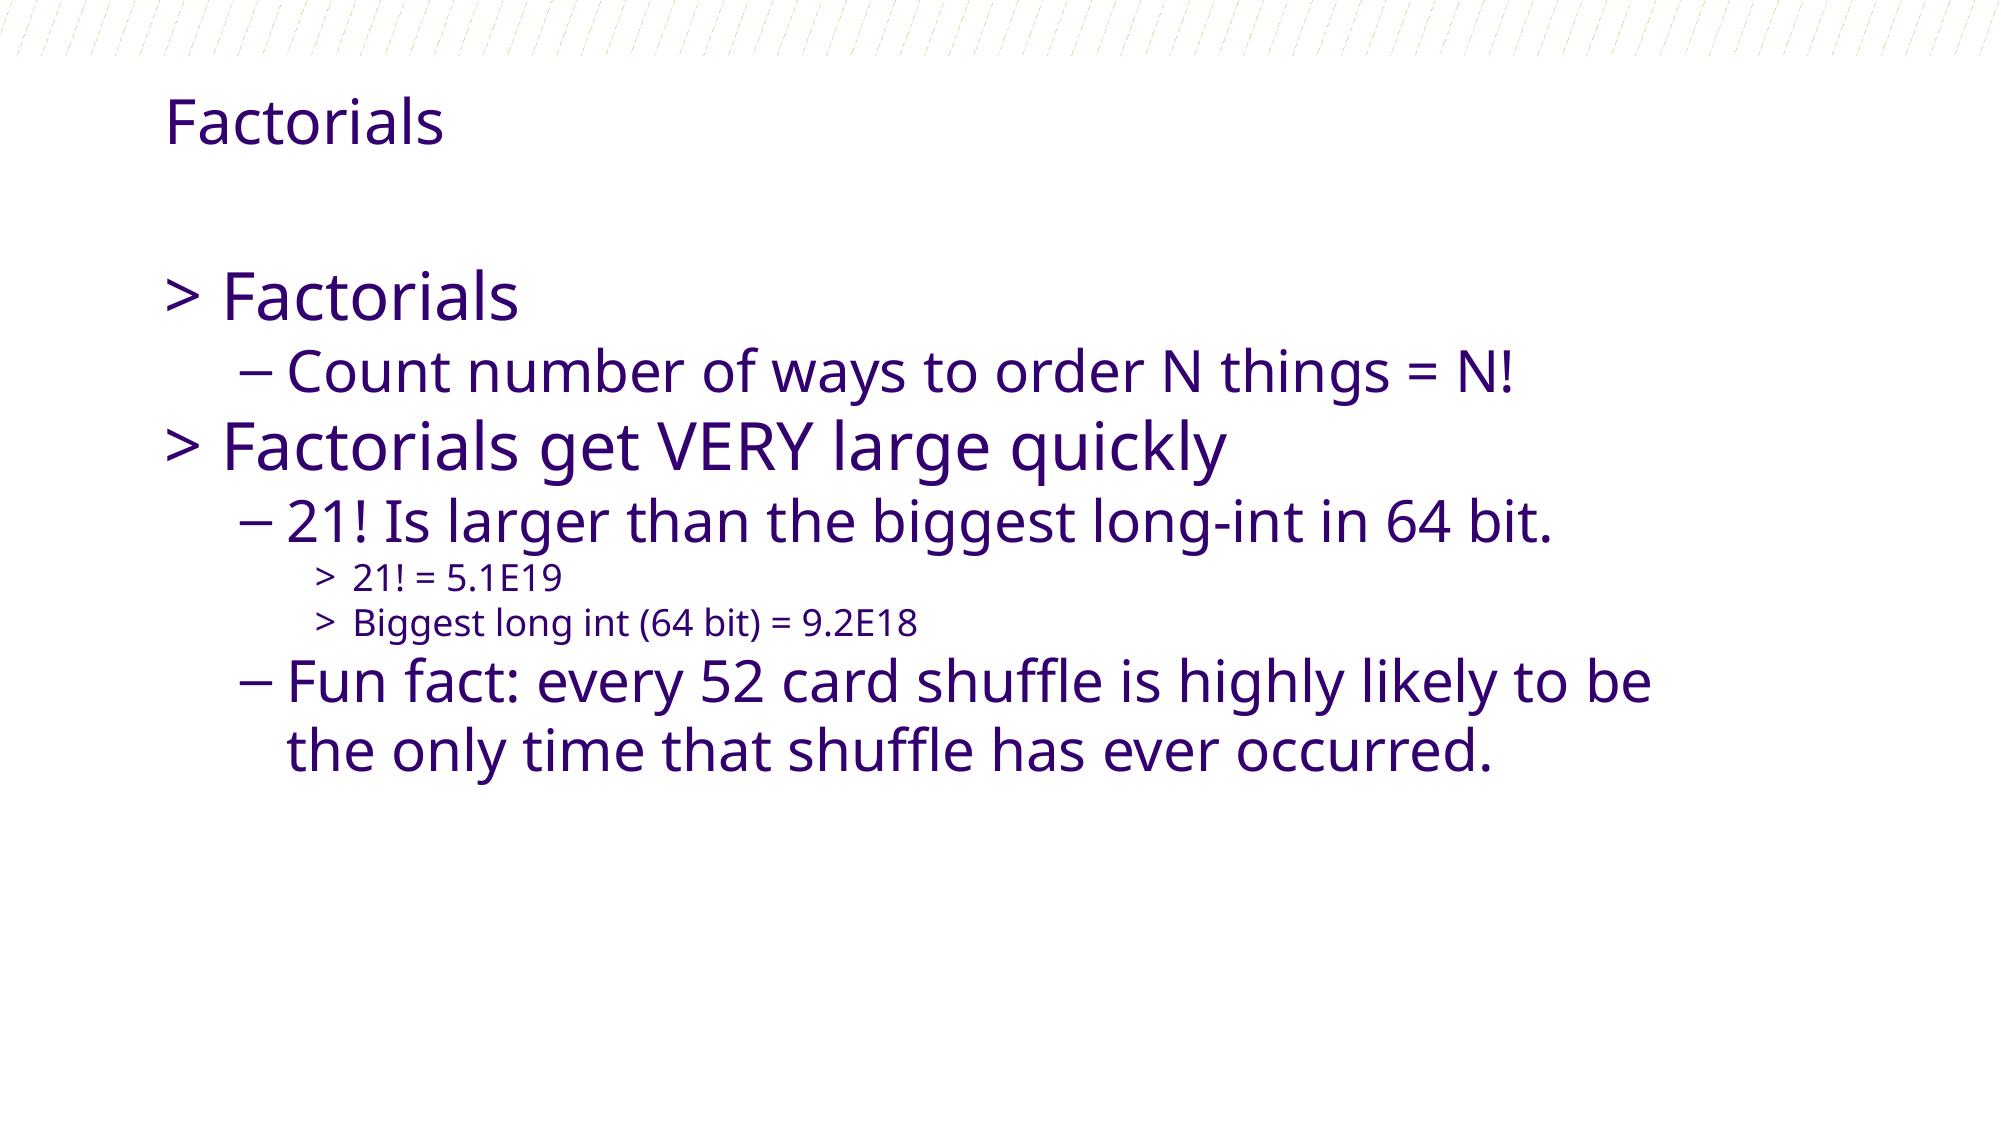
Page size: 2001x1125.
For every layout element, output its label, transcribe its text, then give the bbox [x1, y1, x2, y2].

picture [0, 0, 2001, 56]
text_box Factorials Count number of ways to order N things = N! Factorials get VERY large quickly 21! Is larger than the biggest long-int in 64 bit. 21! = 5.1E19 Biggest long int (64 bit) = 9.2E18 Fun fact: every 52 card shuffle is highly likely to be the only time that shuffle has ever occurred. [149, 246, 1703, 943]
text_box Factorials [150, 83, 1493, 246]
